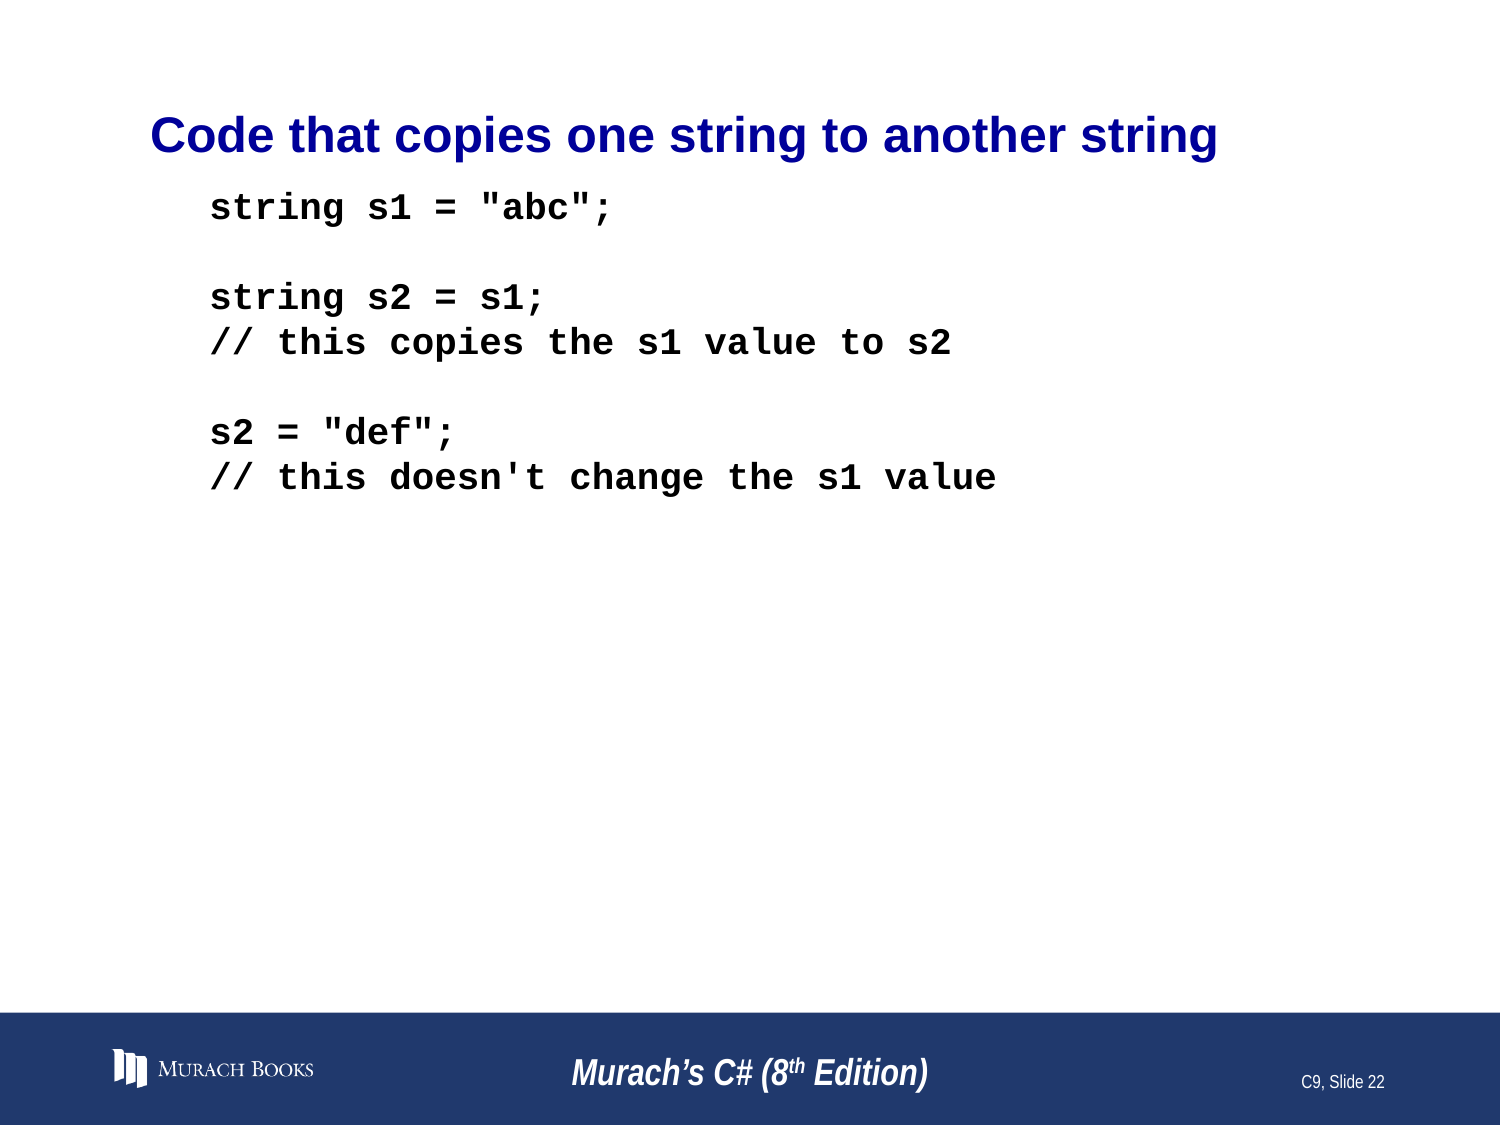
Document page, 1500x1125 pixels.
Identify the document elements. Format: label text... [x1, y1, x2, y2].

footer [12, 1025, 450, 1100]
slide_number C9, Slide 22 [1087, 1025, 1400, 1100]
title Code that copies one string to another string [150, 102, 1350, 164]
slide_number Murach’s C# (8th Edition) [450, 1025, 1050, 1100]
list string s1 = "abc"; string s2 = s1; // this copies the s1 value to s2 s2 = "def"; // this doesn't change the s1 value [137, 174, 1350, 975]
